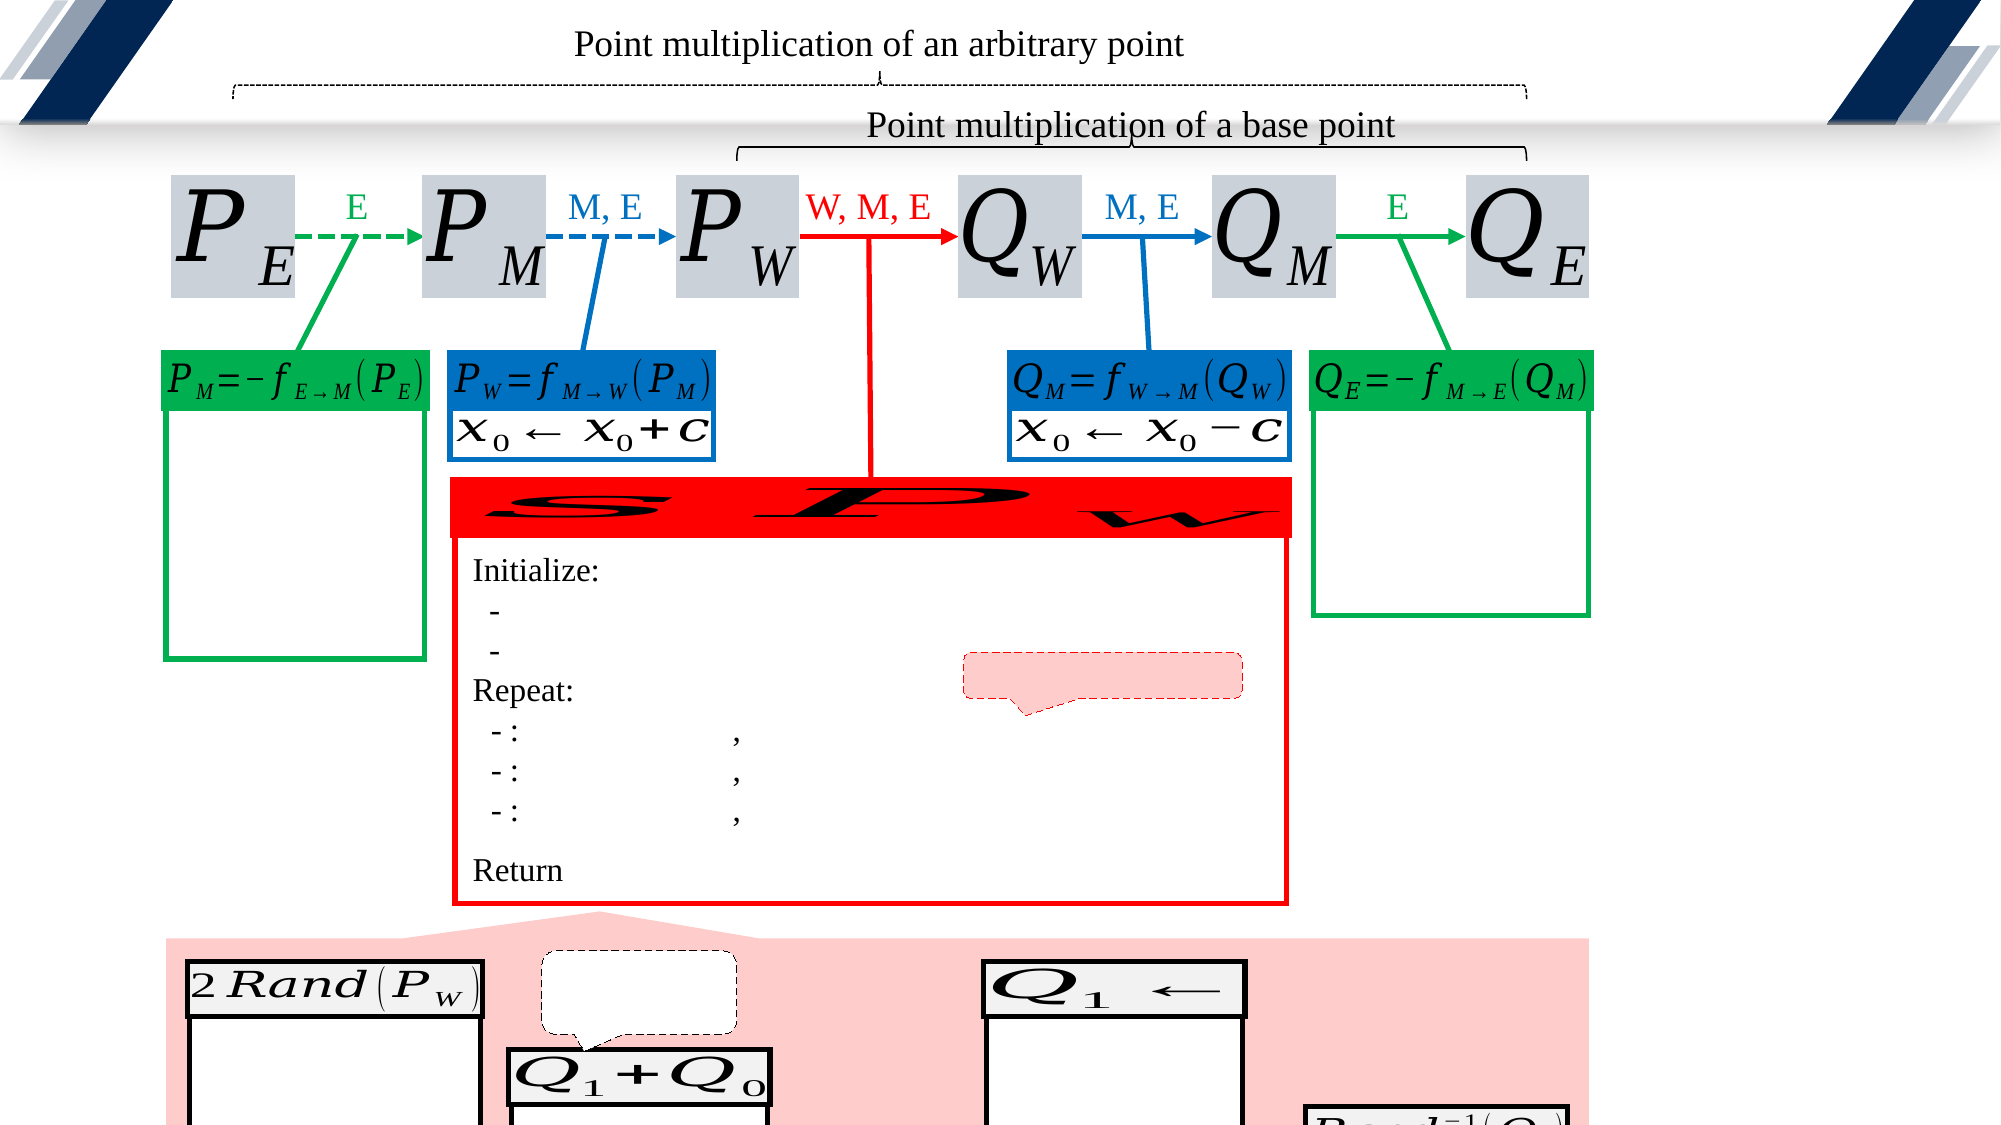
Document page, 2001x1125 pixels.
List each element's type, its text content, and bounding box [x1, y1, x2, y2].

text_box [452, 355, 712, 457]
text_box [1313, 355, 1589, 616]
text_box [232, 11, 1527, 162]
text_box M, E [567, 174, 644, 235]
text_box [454, 482, 1287, 904]
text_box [581, 235, 606, 356]
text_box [295, 235, 358, 356]
text_box M, E [1104, 174, 1180, 235]
text_box E [345, 174, 369, 235]
text_box E [1386, 174, 1410, 235]
text_box [164, 910, 1590, 1125]
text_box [1142, 235, 1150, 356]
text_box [1011, 355, 1287, 457]
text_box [166, 355, 425, 660]
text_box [1397, 235, 1452, 356]
text_box W, M, E [805, 174, 933, 235]
